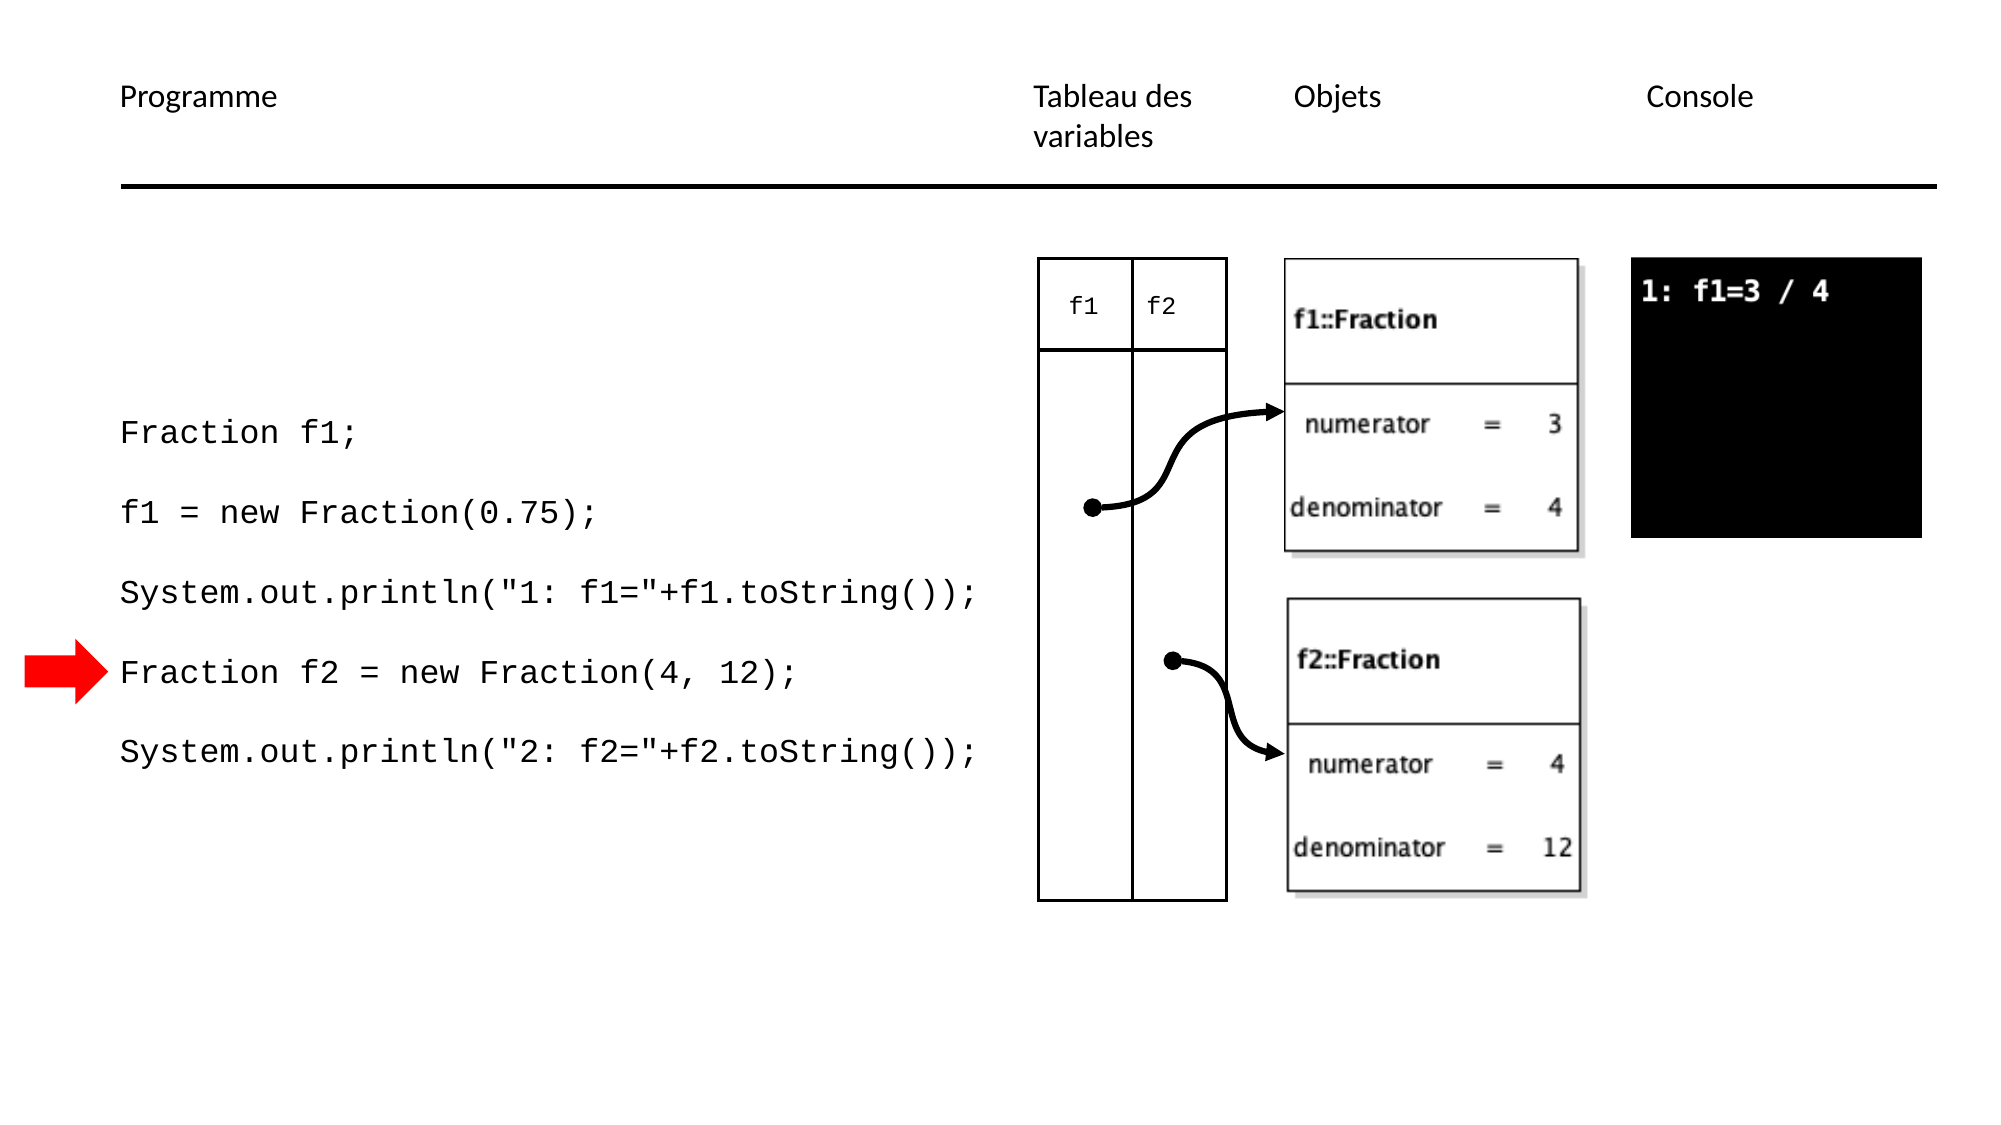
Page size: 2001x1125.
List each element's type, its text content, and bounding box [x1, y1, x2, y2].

text_box Fraction f1; f1 = new Fraction(0.75); System.out.println("1: f1="+f1.toString()); Fraction f2 = new Fraction(4, 12); System.out.println("2: f2="+f2.toString()); [104, 402, 1038, 777]
text_box Programme [104, 67, 308, 122]
picture [1278, 594, 1590, 903]
text_box [25, 641, 107, 702]
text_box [1092, 411, 1285, 508]
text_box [1172, 660, 1285, 754]
text_box Tableau des variables [1018, 67, 1221, 162]
text_box Objets [1279, 67, 1482, 122]
picture [1284, 258, 1592, 565]
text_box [1038, 258, 1227, 901]
text_box Console [1631, 67, 1835, 122]
picture [1631, 255, 1922, 538]
